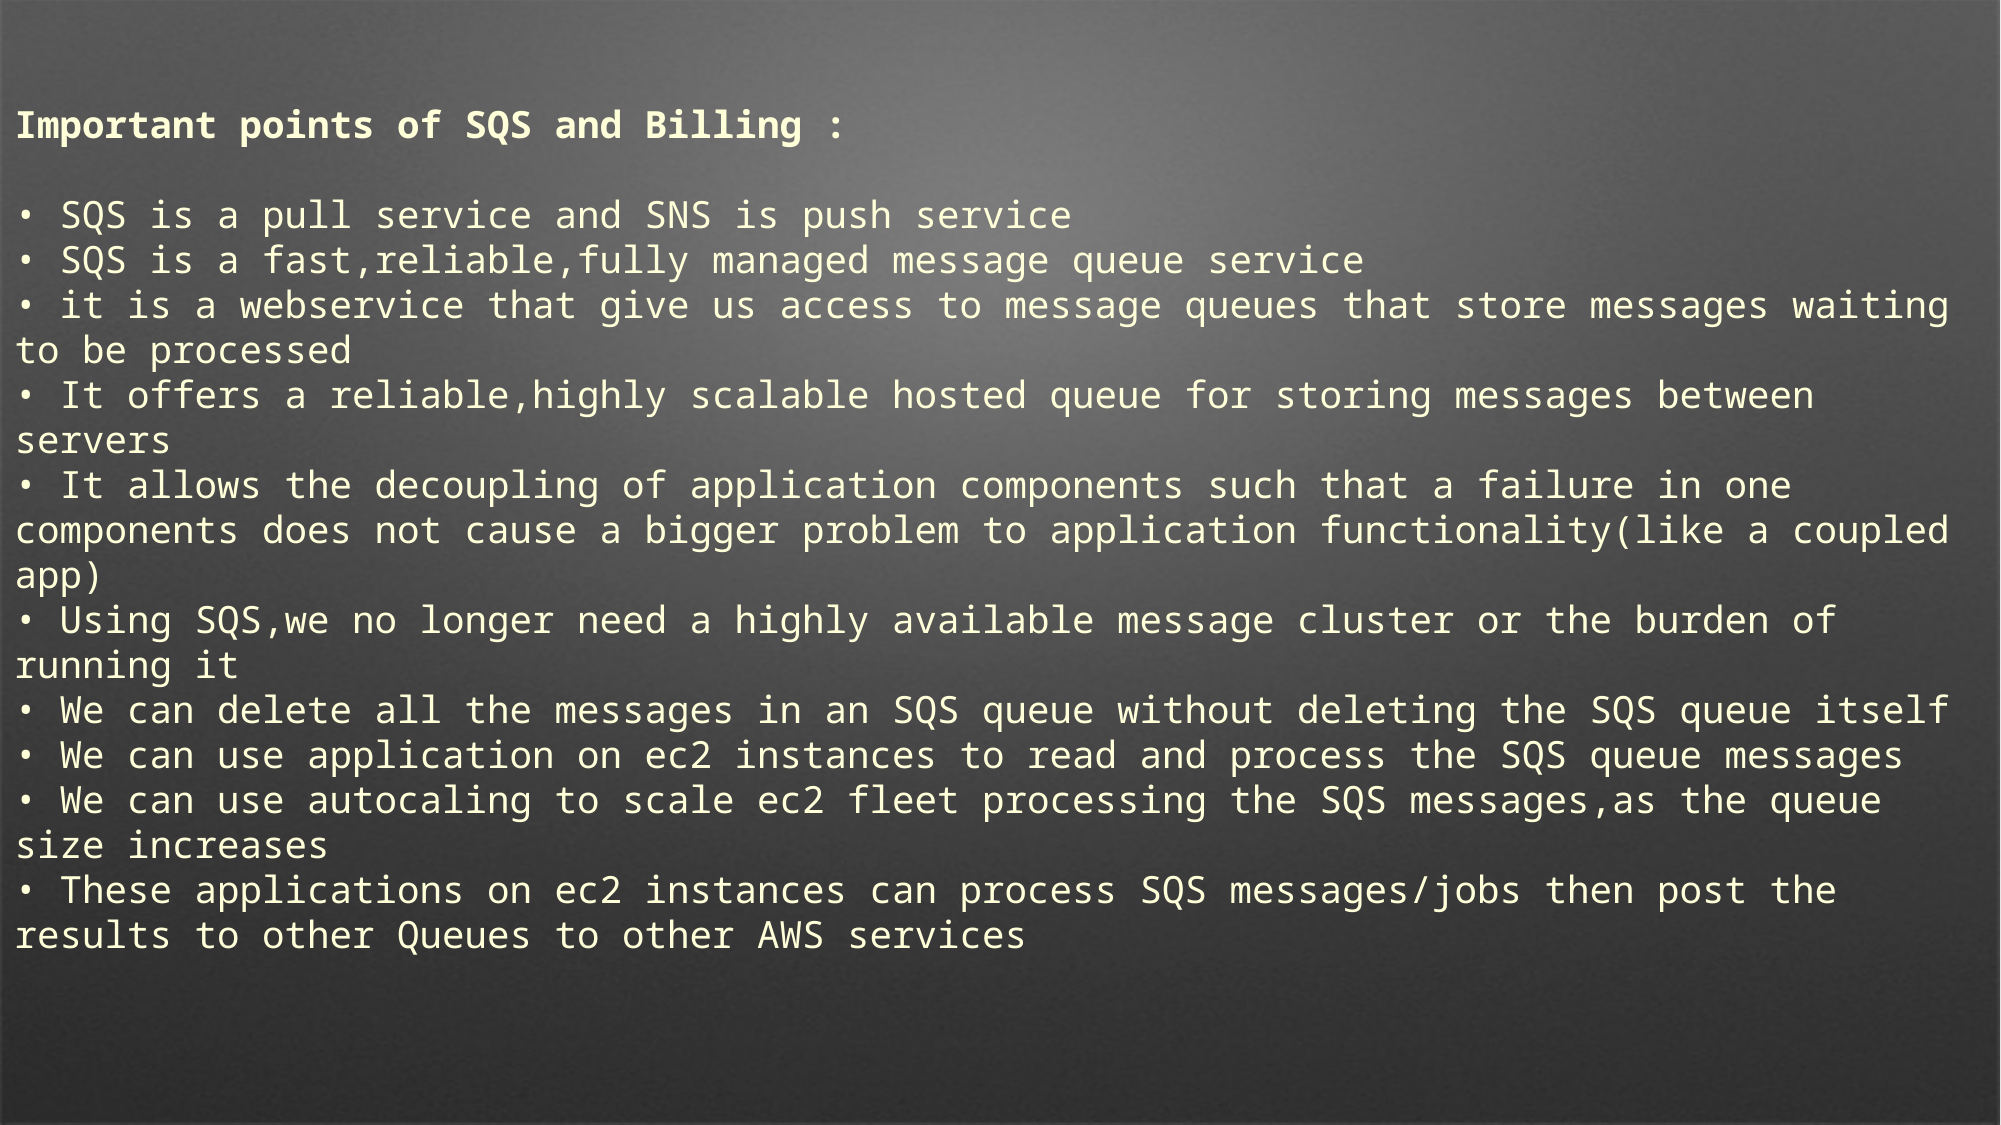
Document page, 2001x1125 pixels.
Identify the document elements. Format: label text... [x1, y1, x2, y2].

text_box Important points of SQS and Billing : • SQS is a pull service and SNS is push service • SQS is a fast,reliable,fully managed message queue service • it is a webservice that give us access to message queues that store messages waiting to be processed • It offers a reliable,highly scalable hosted queue for storing messages between servers • It allows the decoupling of application components such that a failure in one components does not cause a bigger problem to application functionality(like a coupled app) • Using SQS,we no longer need a highly available message cluster or the burden of running it • We can delete all the messages in an SQS queue without deleting the SQS queue itself • We can use application on ec2 instances to read and process the SQS queue messages • We can use autocaling to scale ec2 fleet processing the SQS messages,as the queue size increases • These applications on ec2 instances can process SQS messages/jobs then post the results to other Queues to other AWS services [0, 94, 2000, 954]
picture [0, 0, 2001, 1125]
